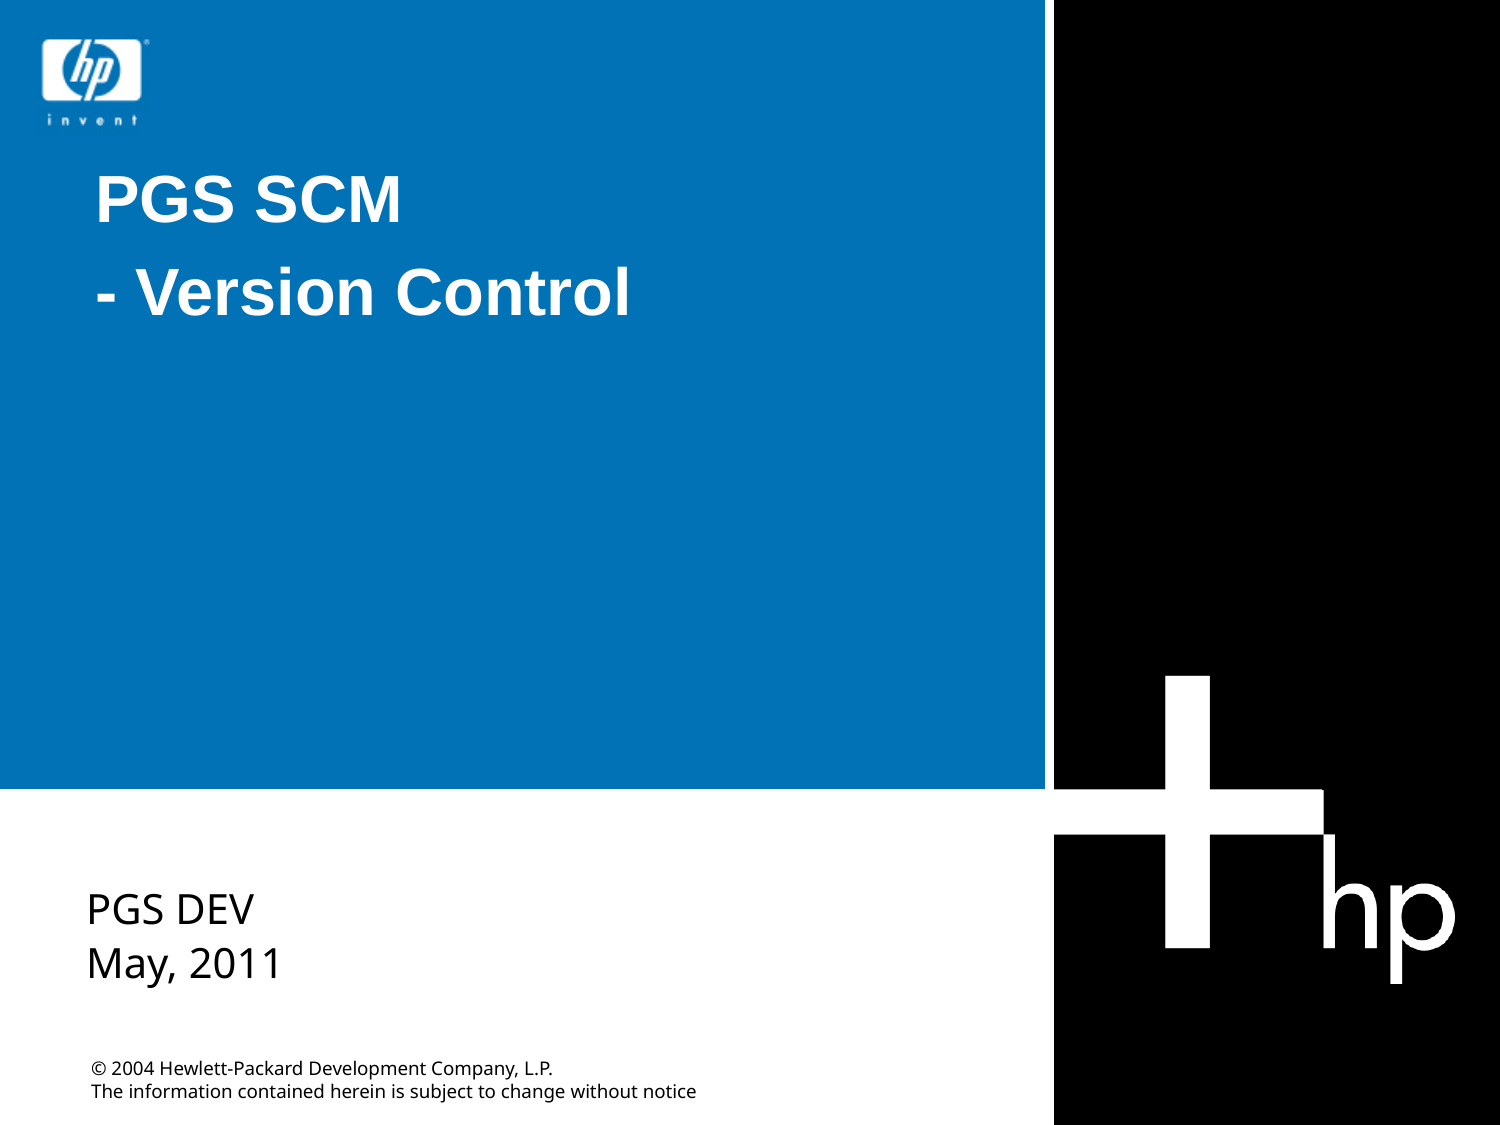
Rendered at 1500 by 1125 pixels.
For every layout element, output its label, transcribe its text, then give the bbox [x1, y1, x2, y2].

text_box PGS SCM - Version Control [80, 166, 894, 335]
picture [0, 0, 1045, 789]
picture [1048, 672, 1456, 987]
subtitle PGS DEV May, 2011 [71, 881, 821, 1032]
